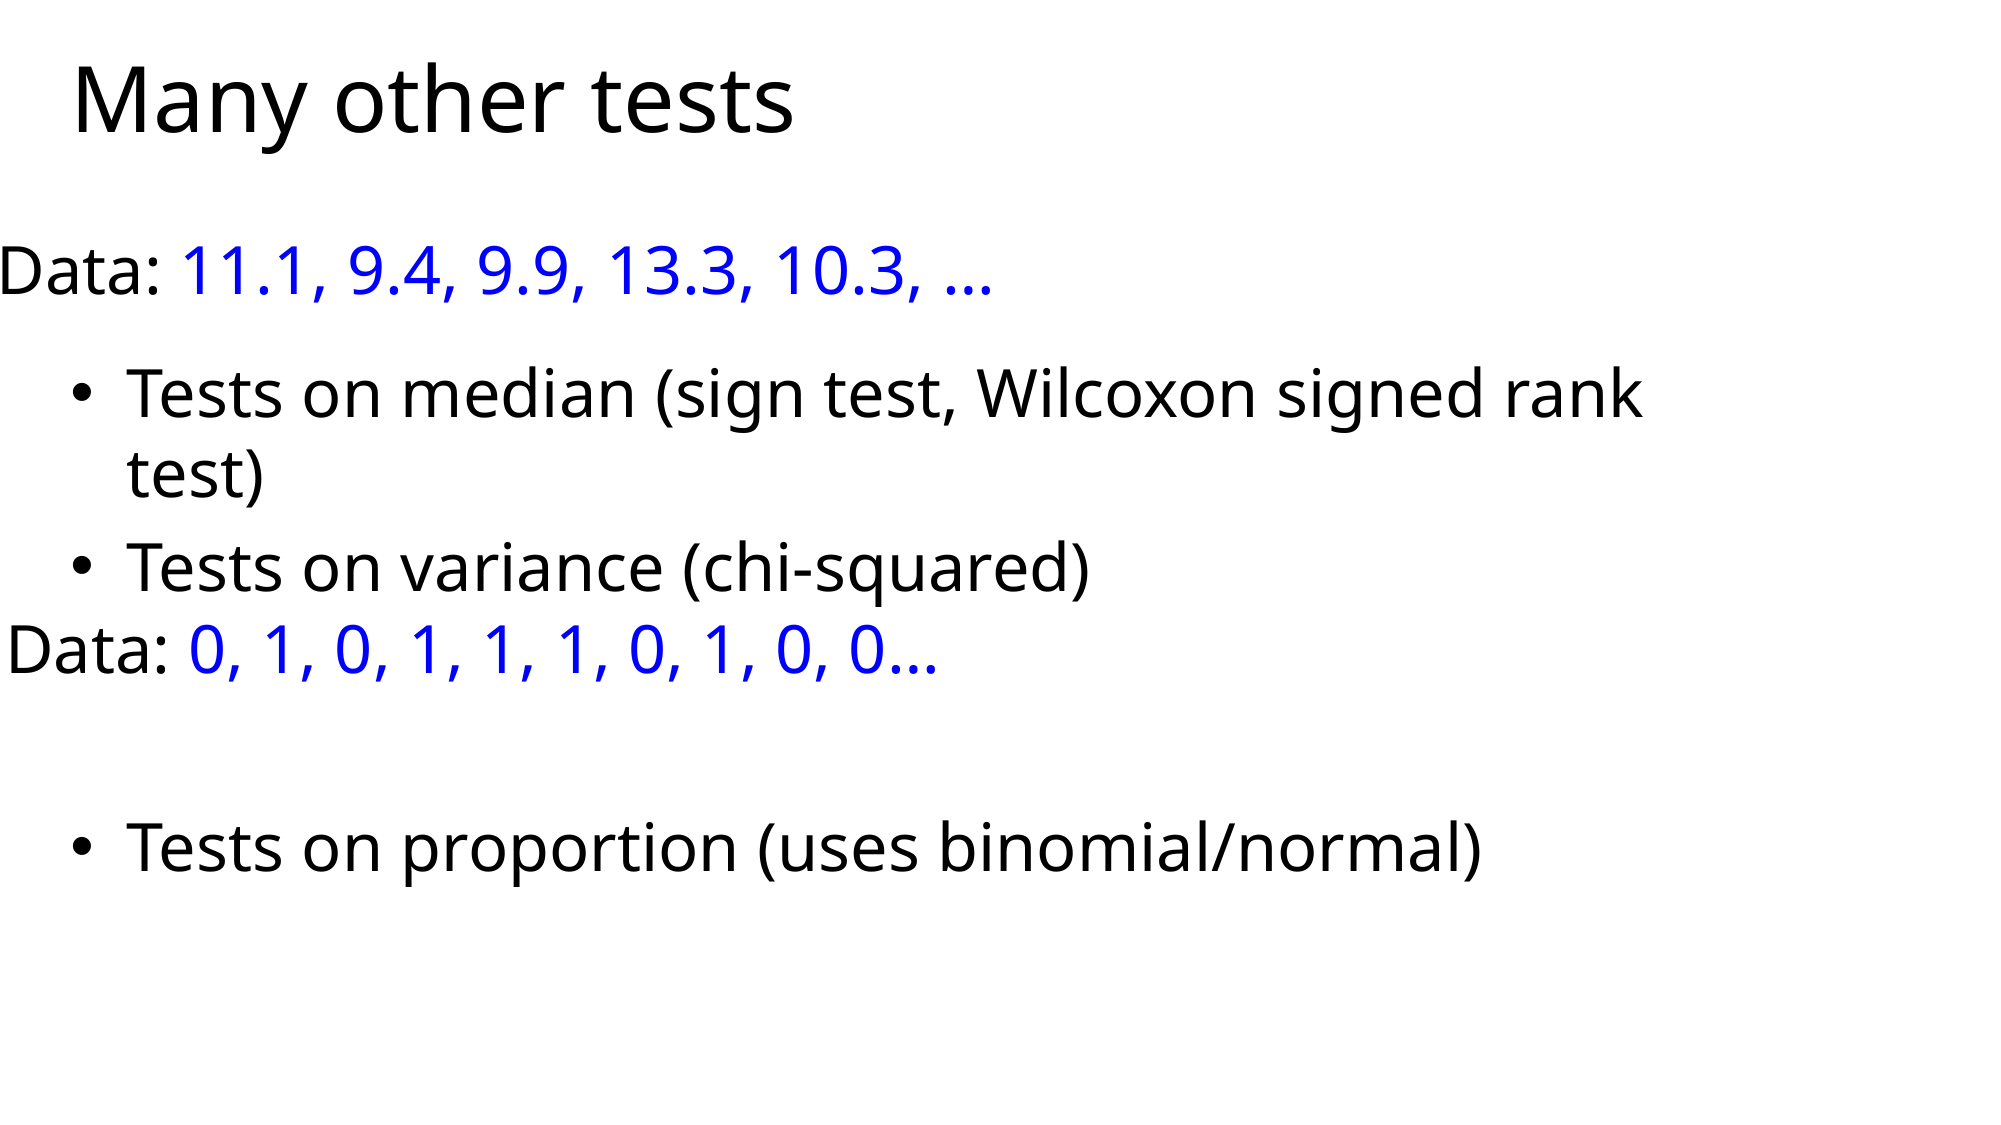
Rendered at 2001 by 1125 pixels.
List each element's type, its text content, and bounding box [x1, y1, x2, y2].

text_box Data: 0, 1, 0, 1, 1, 1, 0, 1, 0, 0… [0, 599, 956, 740]
text_box Data: 11.1, 9.4, 9.9, 13.3, 10.3, … [0, 220, 1011, 361]
title Many other tests [55, 2, 1800, 190]
list Tests on median (sign test, Wilcoxon signed rank test) Tests on variance (chi-squared) Tests on proportion (uses binomial/normal) [55, 343, 1738, 979]
